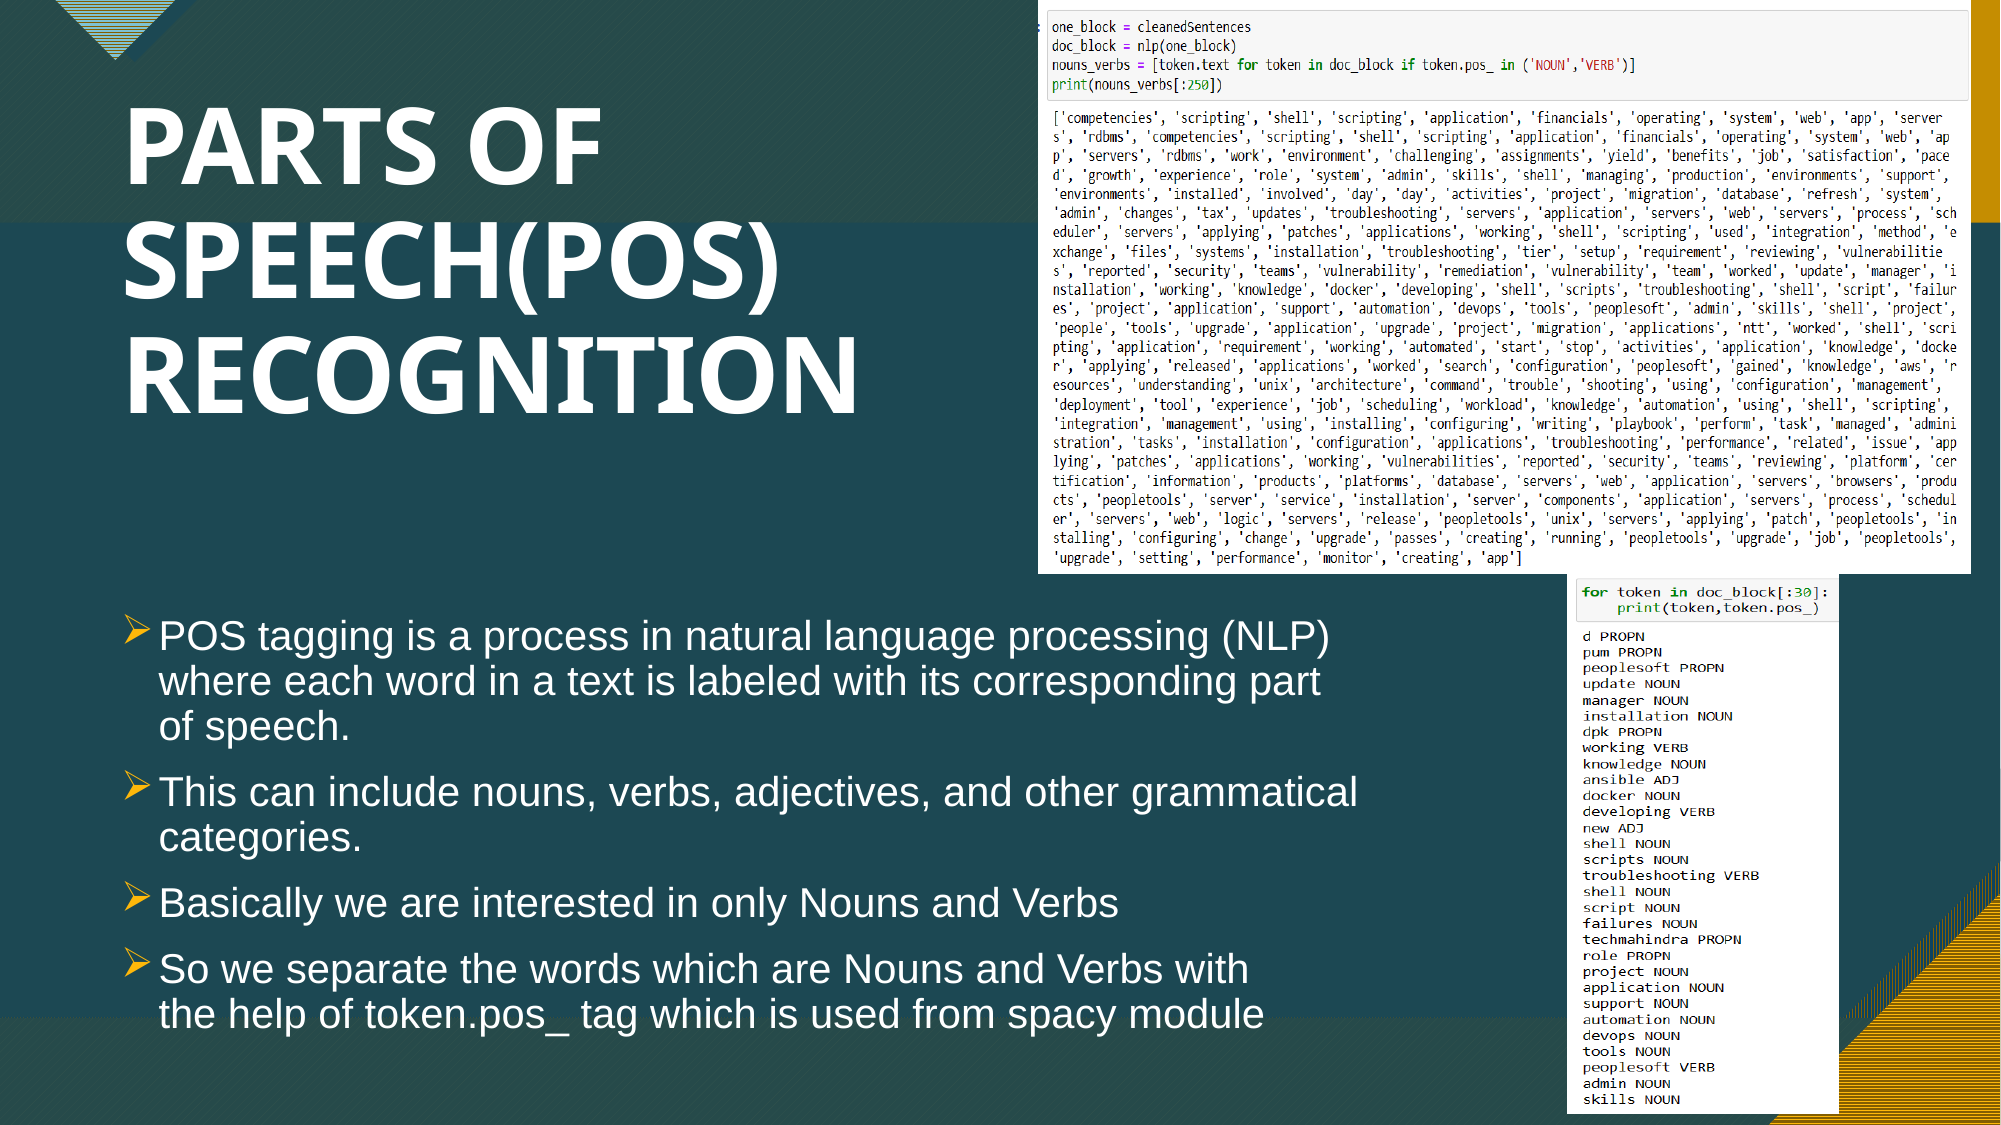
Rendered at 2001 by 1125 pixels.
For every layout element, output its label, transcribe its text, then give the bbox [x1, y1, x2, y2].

list POS tagging is a process in natural language processing (NLP) where each word in a text is labeled with its corresponding part of speech. This can include nouns, verbs, adjectives, and other grammatical categories. Basically we are interested in only Nouns and Verbs So we separate the words which are Nouns and Verbs with the help of token.pos_ tag which is used from spacy module [106, 606, 1379, 1081]
title PARTS OF SPEECH(POS) RECOGNITION [106, 59, 1038, 445]
picture [1038, 0, 1971, 1114]
